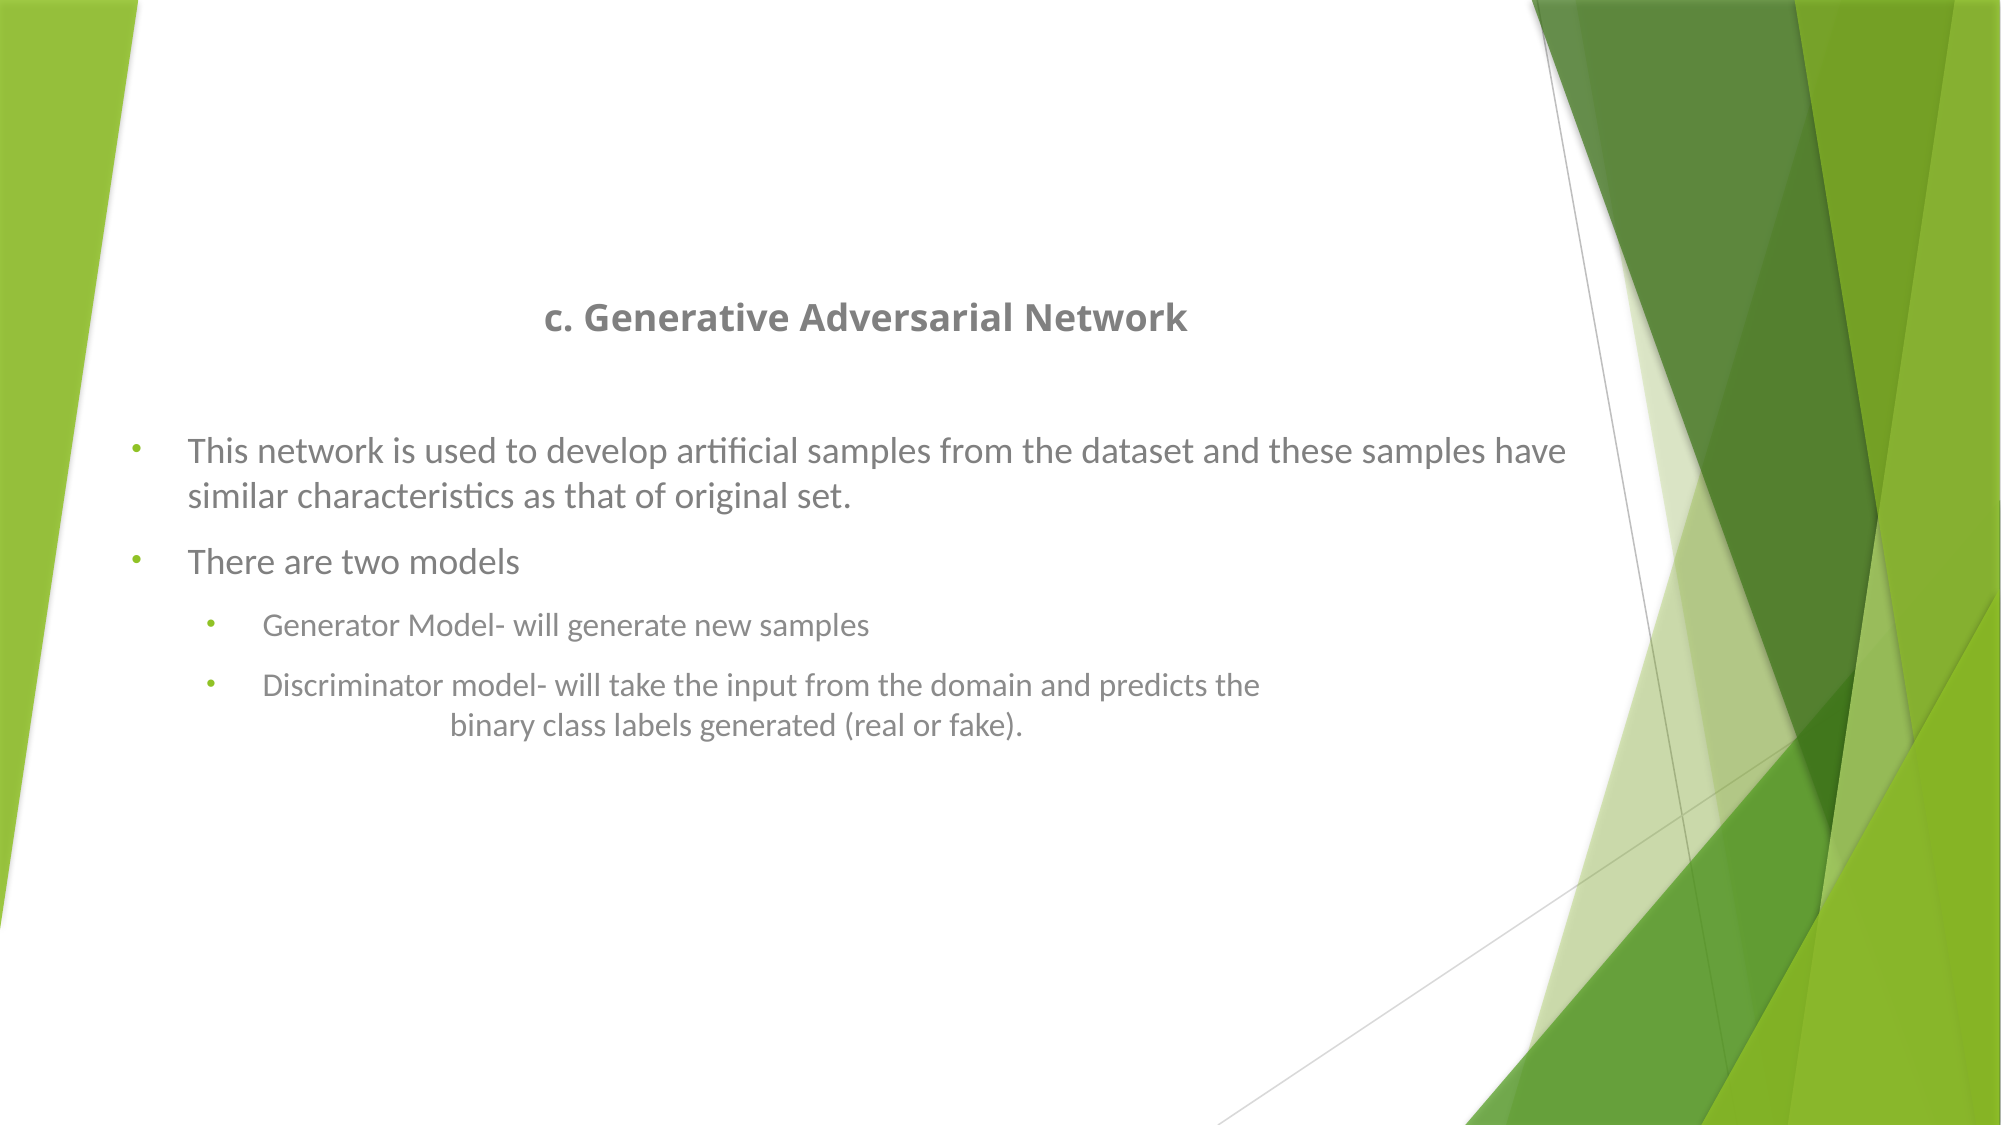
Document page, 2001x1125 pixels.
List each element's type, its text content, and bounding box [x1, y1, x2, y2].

subtitle c. Generative Adversarial Network This network is used to develop artificial samples from the dataset and these samples have similar characteristics as that of original set. There are two models Generator Model- will generate new samples Discriminator model- will take the input from the domain and predicts the binary class labels generated (real or fake). [116, 286, 1617, 838]
